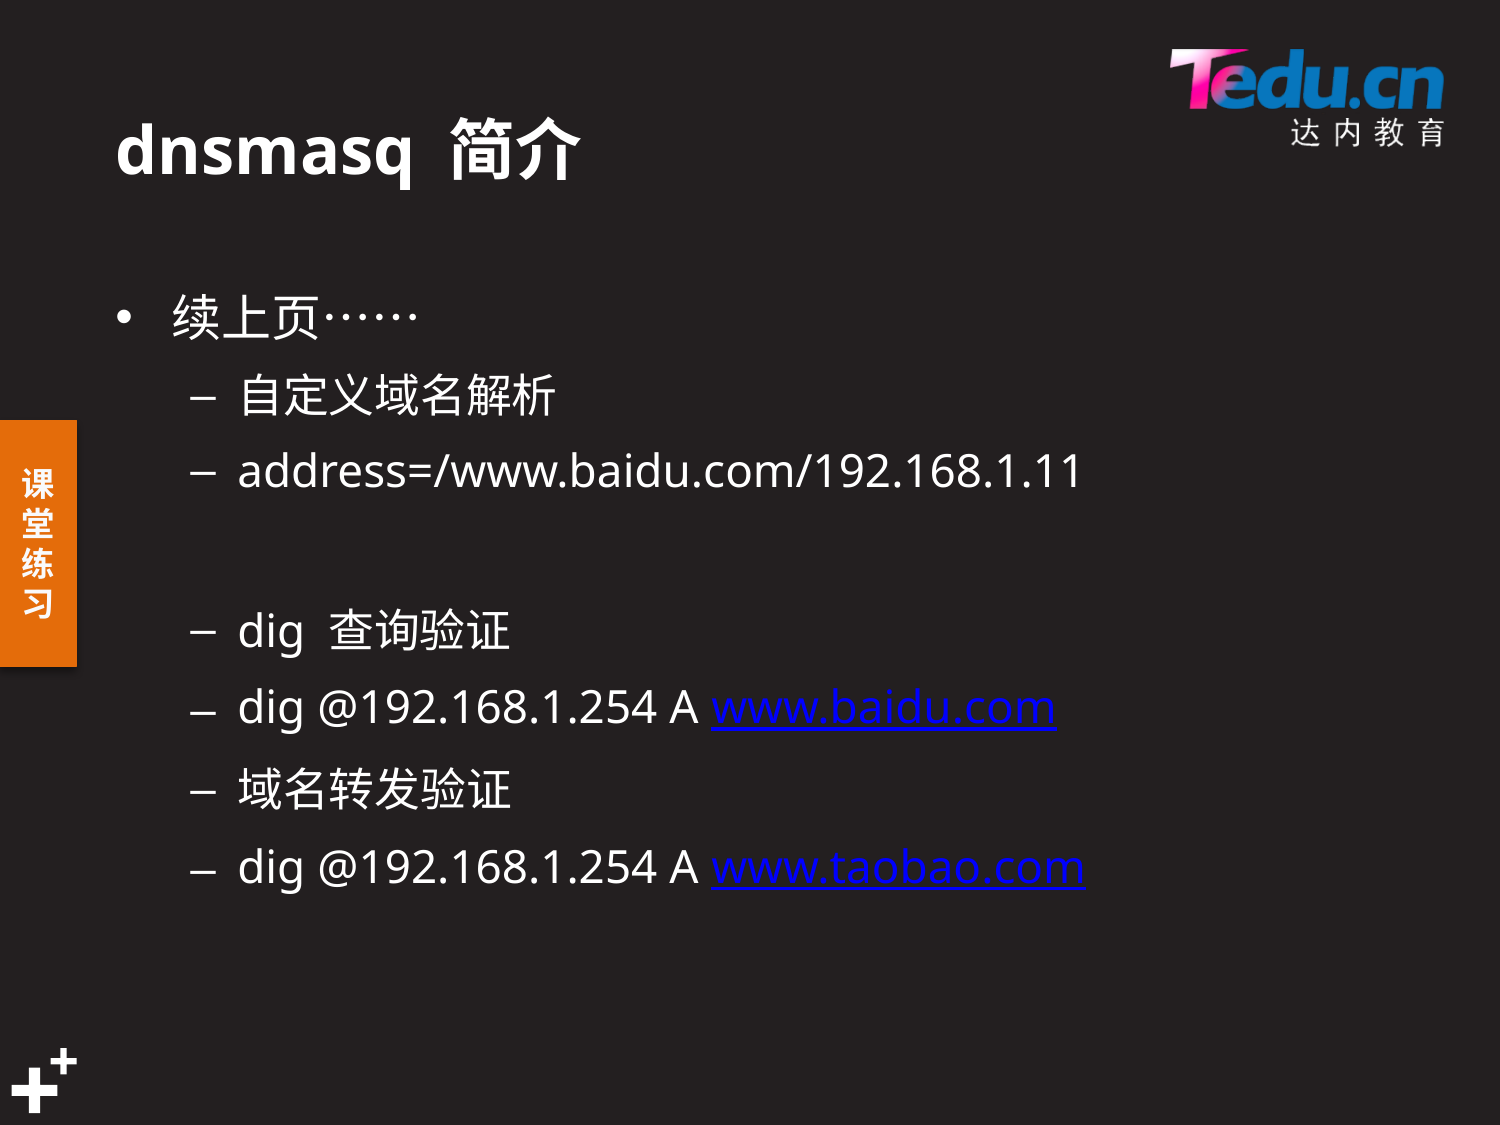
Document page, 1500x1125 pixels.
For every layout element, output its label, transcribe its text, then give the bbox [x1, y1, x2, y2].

list 续上页…… 自定义域名解析 address=/www.baidu.com/192.168.1.11 dig 查询验证 dig @192.168.1.254 A www.baidu.com 域名转发验证 dig @192.168.1.254 A www.taobao.com [100, 267, 1349, 900]
title dnsmasq 简介 [100, 89, 1211, 207]
picture [1157, 35, 1459, 162]
